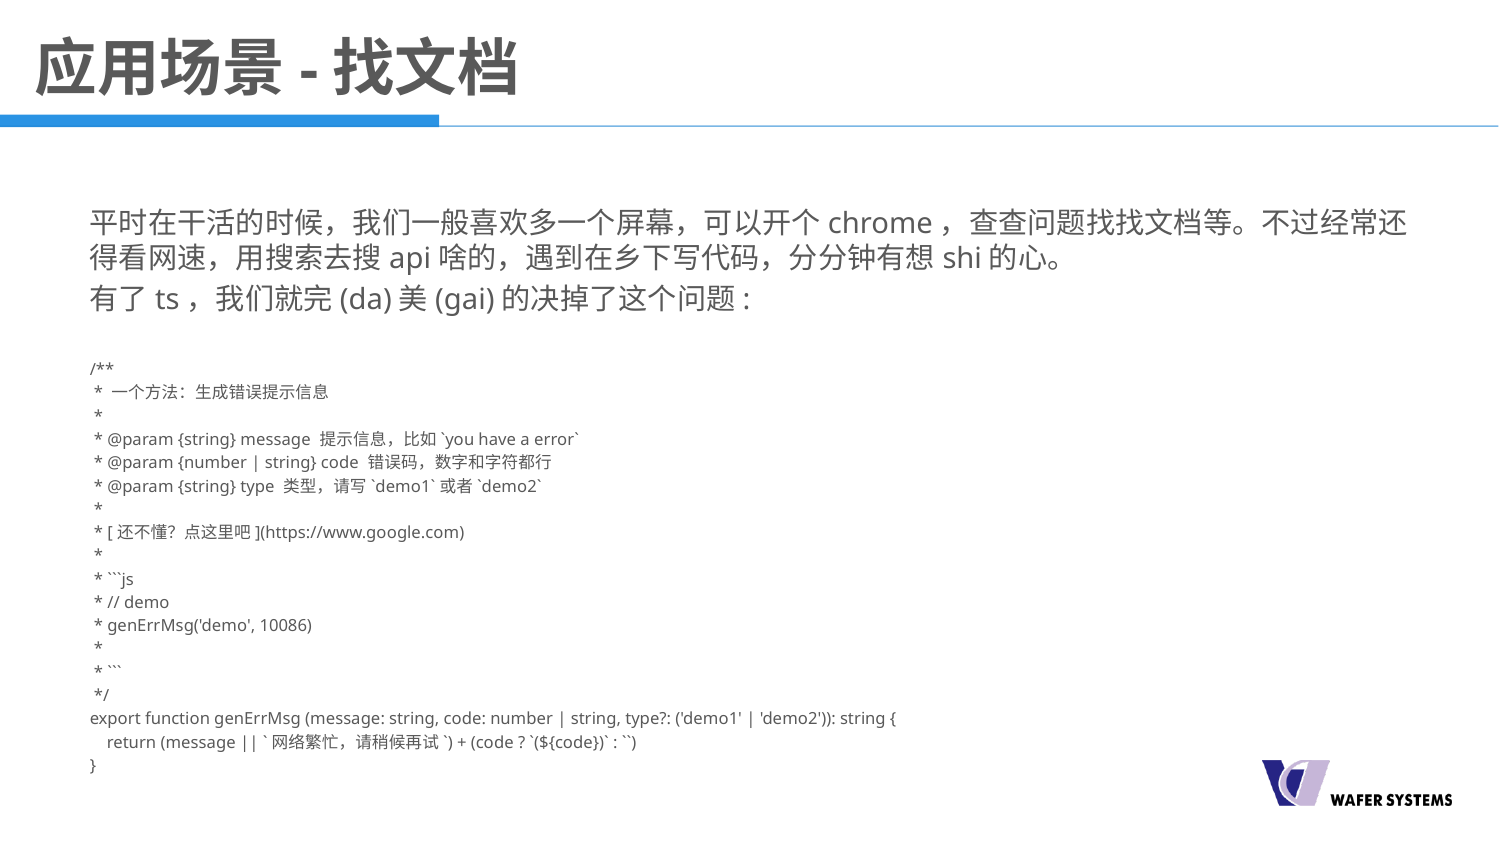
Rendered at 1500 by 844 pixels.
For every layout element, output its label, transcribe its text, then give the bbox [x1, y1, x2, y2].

picture [1262, 760, 1452, 806]
title 应用场景-找文档 [19, 20, 1370, 125]
list 平时在干活的时候，我们一般喜欢多一个屏幕，可以开个chrome，查查问题找找文档等。不过经常还得看网速，用搜索去搜api啥的，遇到在乡下写代码，分分钟有想shi的心。 有了ts，我们就完(da)美(gai)的决掉了这个问题: /** * 一个方法：生成错误提示信息 * * @param {string} message 提示信息，比如`you have a error` * @param {number | string} code 错误码，数字和字符都行 * @param {string} type 类型，请写`demo1`或者`demo2` * * [还不懂？点这里吧](https://www.google.com) * * ```js * // demo * genErrMsg('demo', 10086) * * ``` */ export function genErrMsg (message: string, code: number | string, type?: ('demo1' | 'demo2')): string { return (message || `网络繁忙，请稍候再试`) + (code ? `(${code})` : ``) } [75, 196, 1425, 754]
